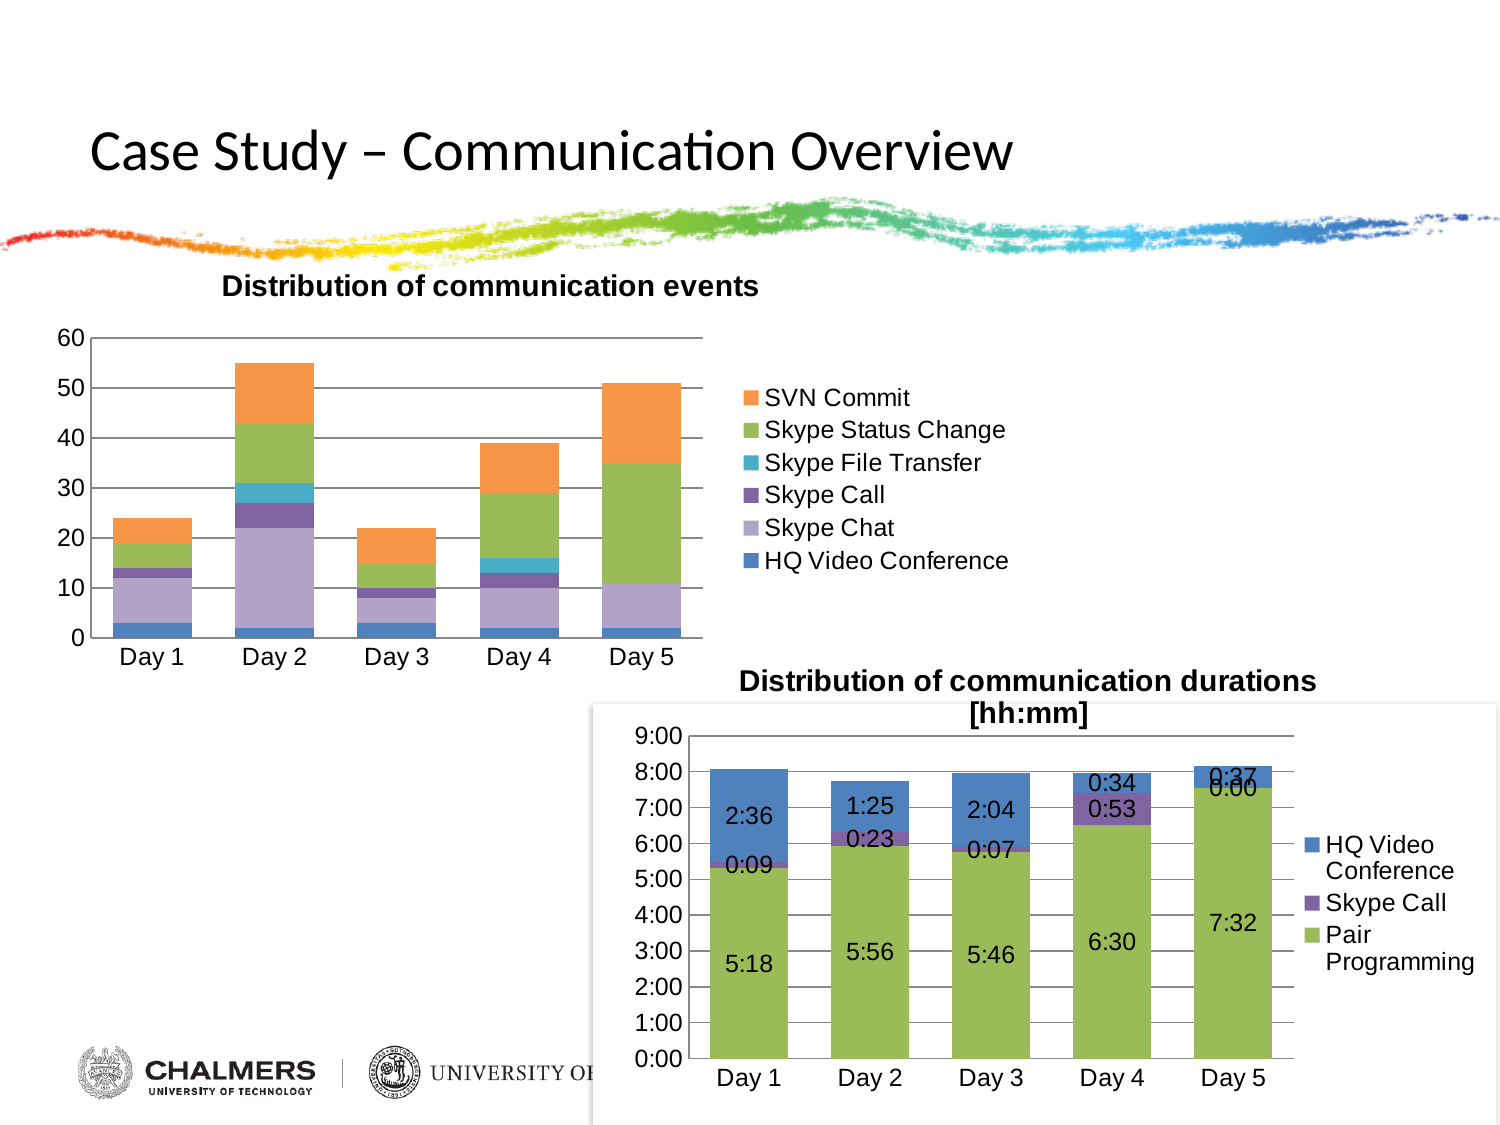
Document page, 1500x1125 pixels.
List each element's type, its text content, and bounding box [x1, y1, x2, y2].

picture [0, 162, 1500, 292]
title Case Study – Communication Overview [75, 76, 1425, 218]
chart [8, 254, 1497, 1125]
